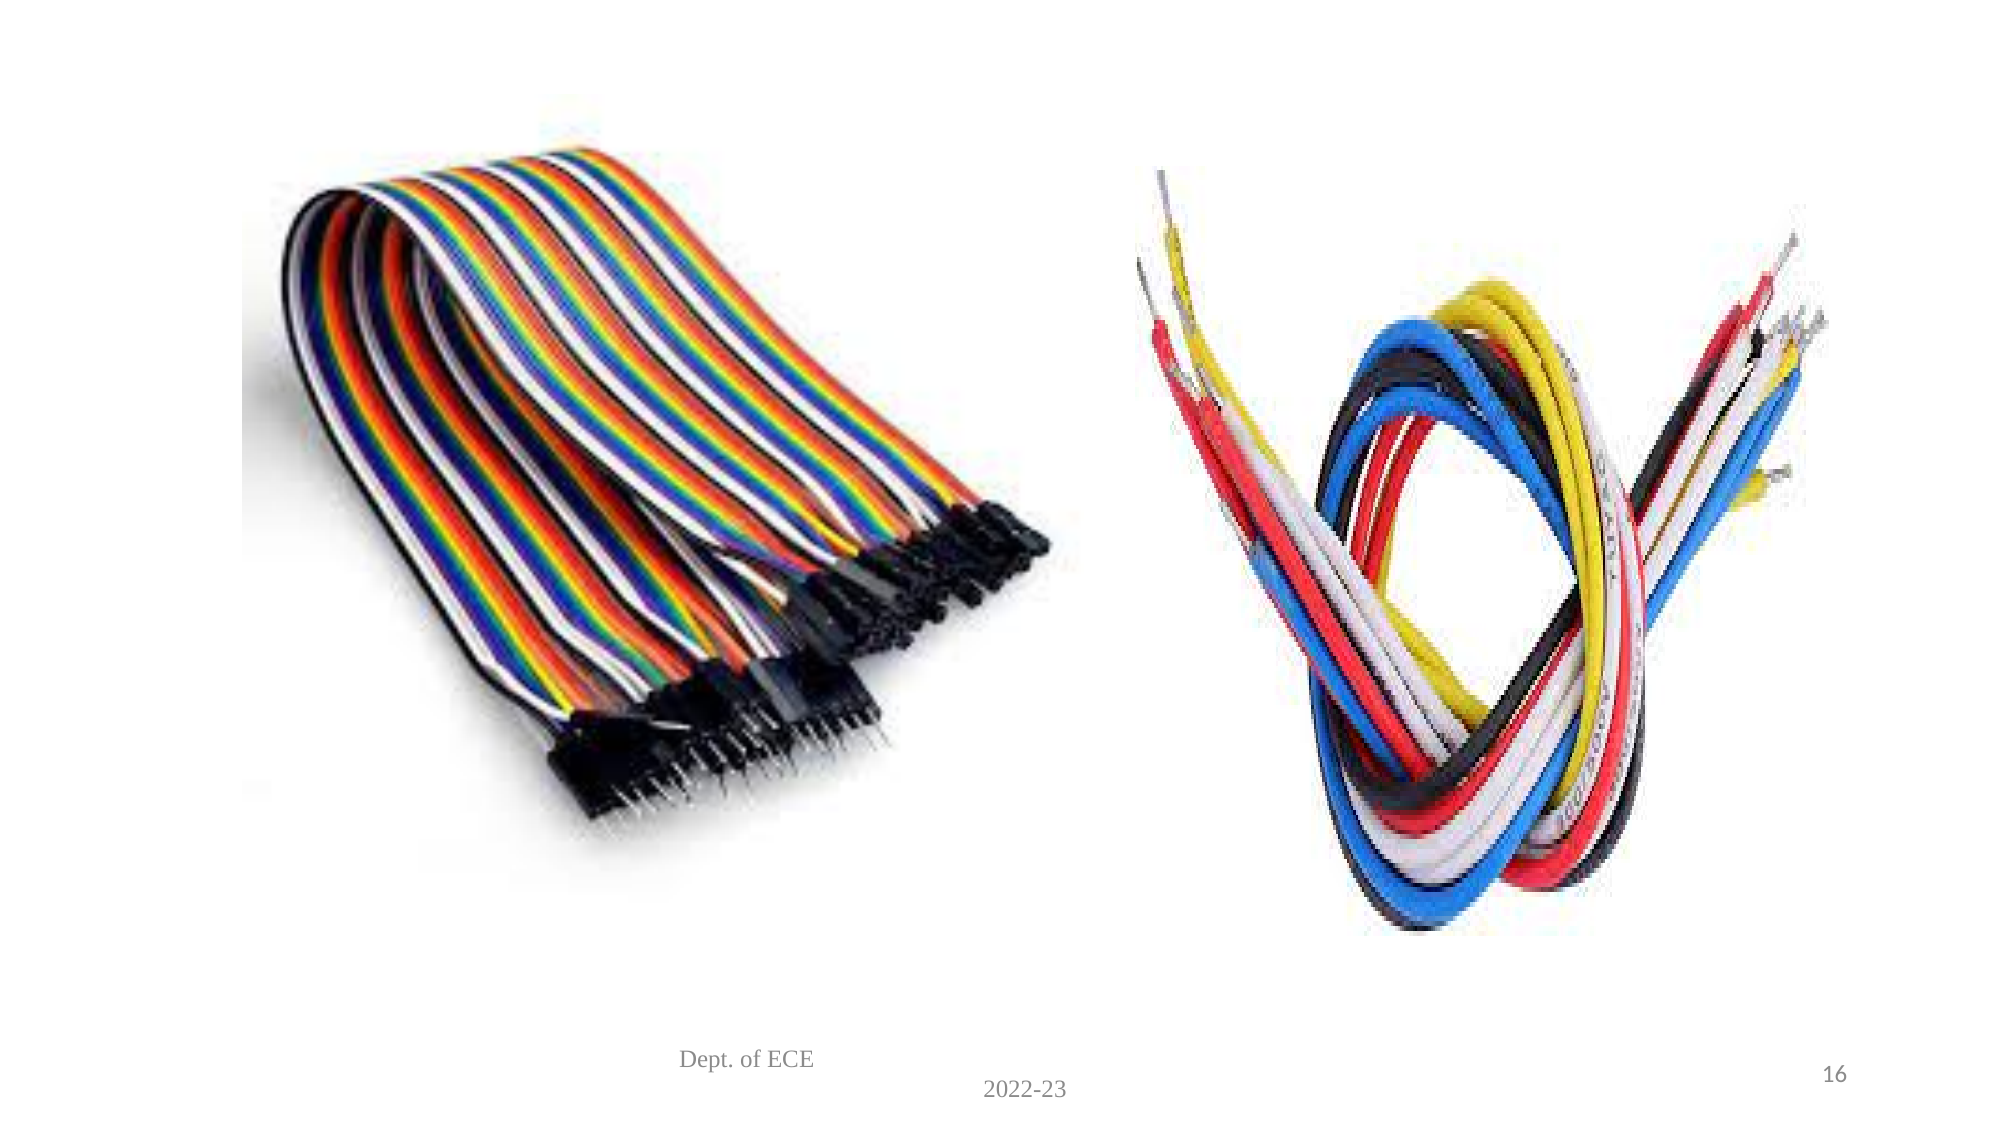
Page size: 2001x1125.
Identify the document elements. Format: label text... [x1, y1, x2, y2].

picture [1135, 166, 1829, 936]
slide_number 16 [1412, 1042, 1863, 1103]
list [242, 94, 1084, 936]
footer Dept. of ECE 2022-23 [662, 1042, 1338, 1103]
